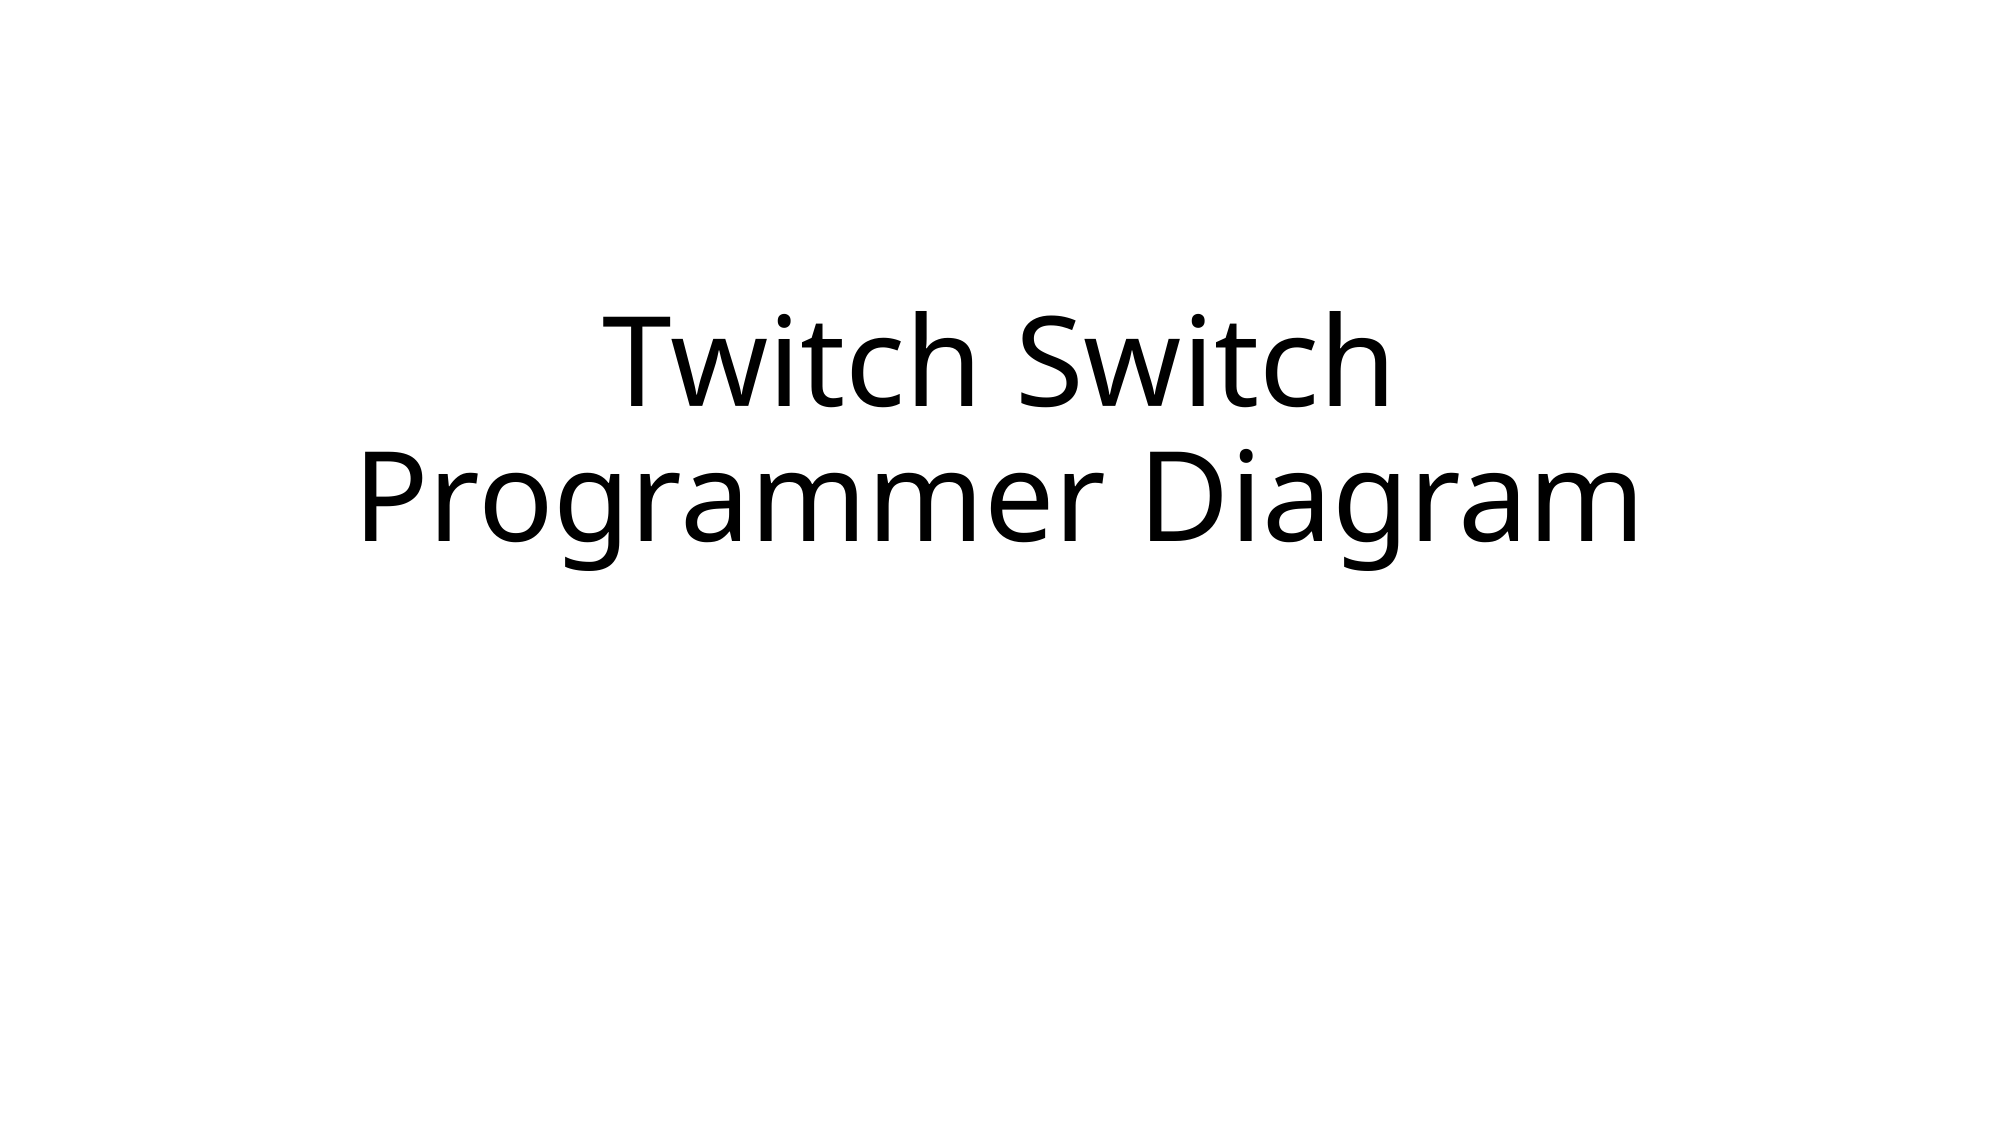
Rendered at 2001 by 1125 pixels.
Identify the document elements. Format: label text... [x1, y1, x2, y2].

title Twitch Switch Programmer Diagram [249, 184, 1750, 576]
